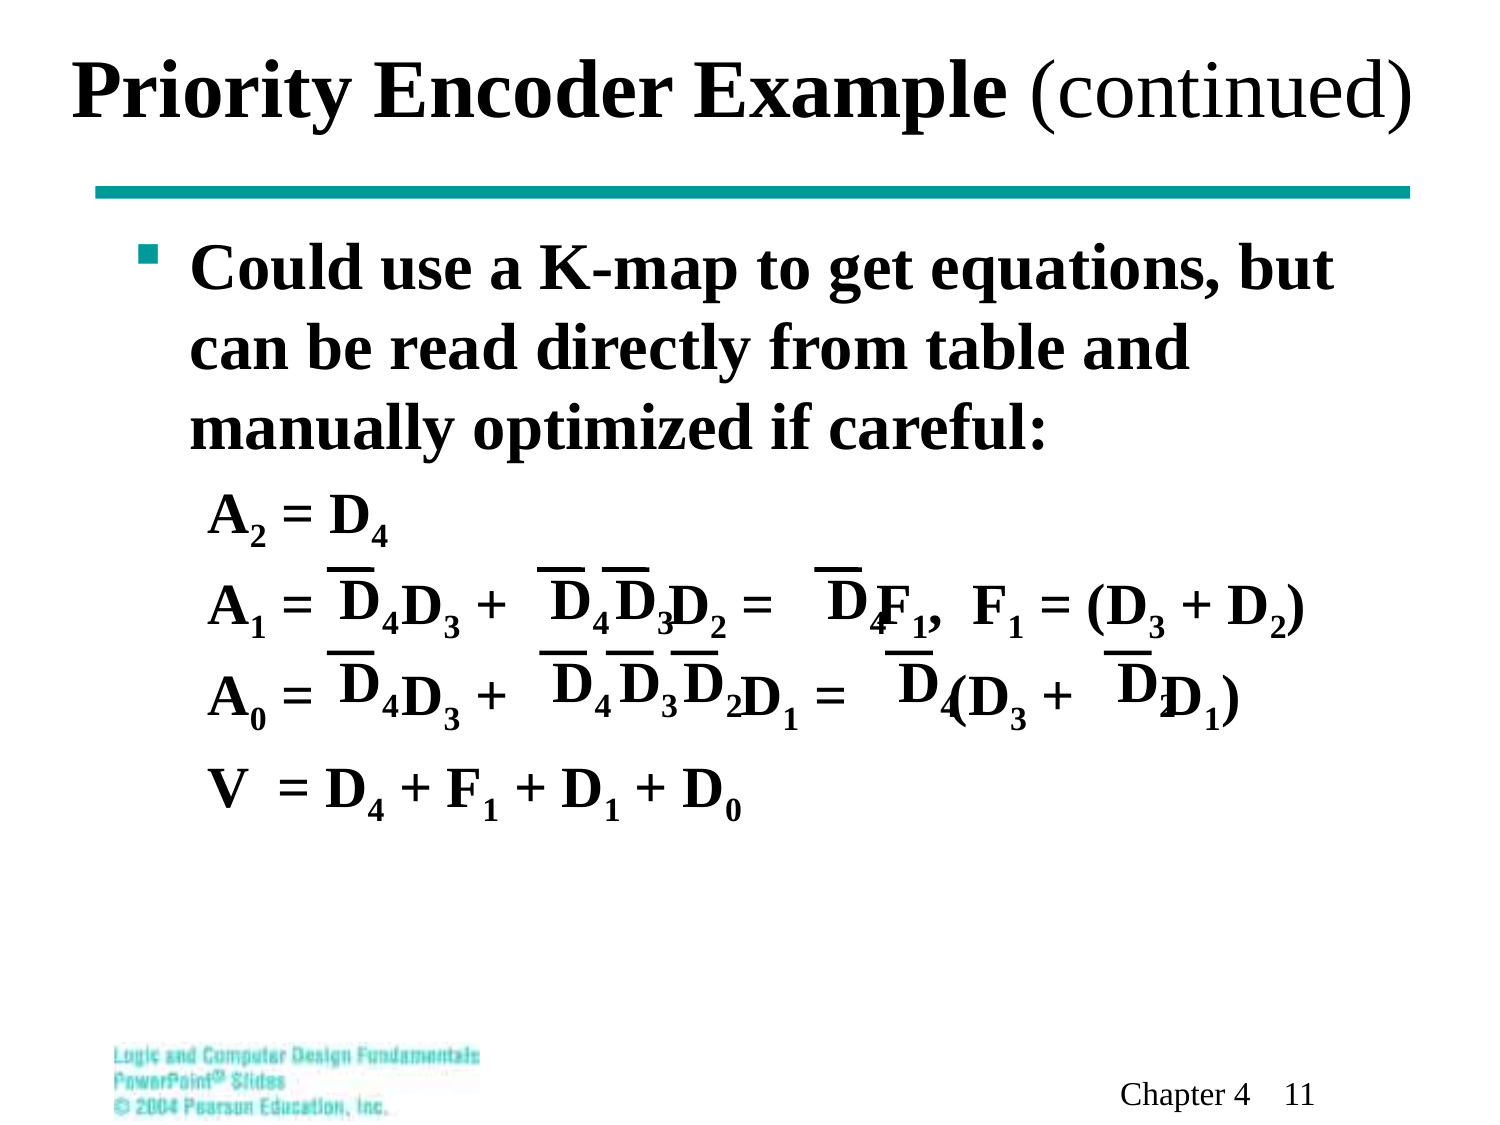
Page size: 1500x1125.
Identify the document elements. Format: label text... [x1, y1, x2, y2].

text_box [649, 636, 758, 723]
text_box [516, 553, 625, 637]
title Priority Encoder Example (continued) [56, 0, 1469, 168]
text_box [793, 553, 902, 640]
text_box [625, 553, 690, 635]
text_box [1083, 636, 1192, 723]
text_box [864, 636, 973, 723]
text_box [306, 553, 415, 636]
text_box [518, 636, 627, 723]
slide_number Chapter 4 11 [1104, 1064, 1497, 1122]
list Could use a K-map to get equations, but can be read directly from table and manually optimized if careful: A2 = D4 A1 = D3 + D2 = F1, F1 = (D3 + D2) A0 = D3 + D1 = (D3 + D1) V = D4 + F1 + D1 + D0 [117, 215, 1394, 1041]
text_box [627, 636, 648, 723]
picture [113, 1042, 480, 1121]
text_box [306, 636, 415, 723]
